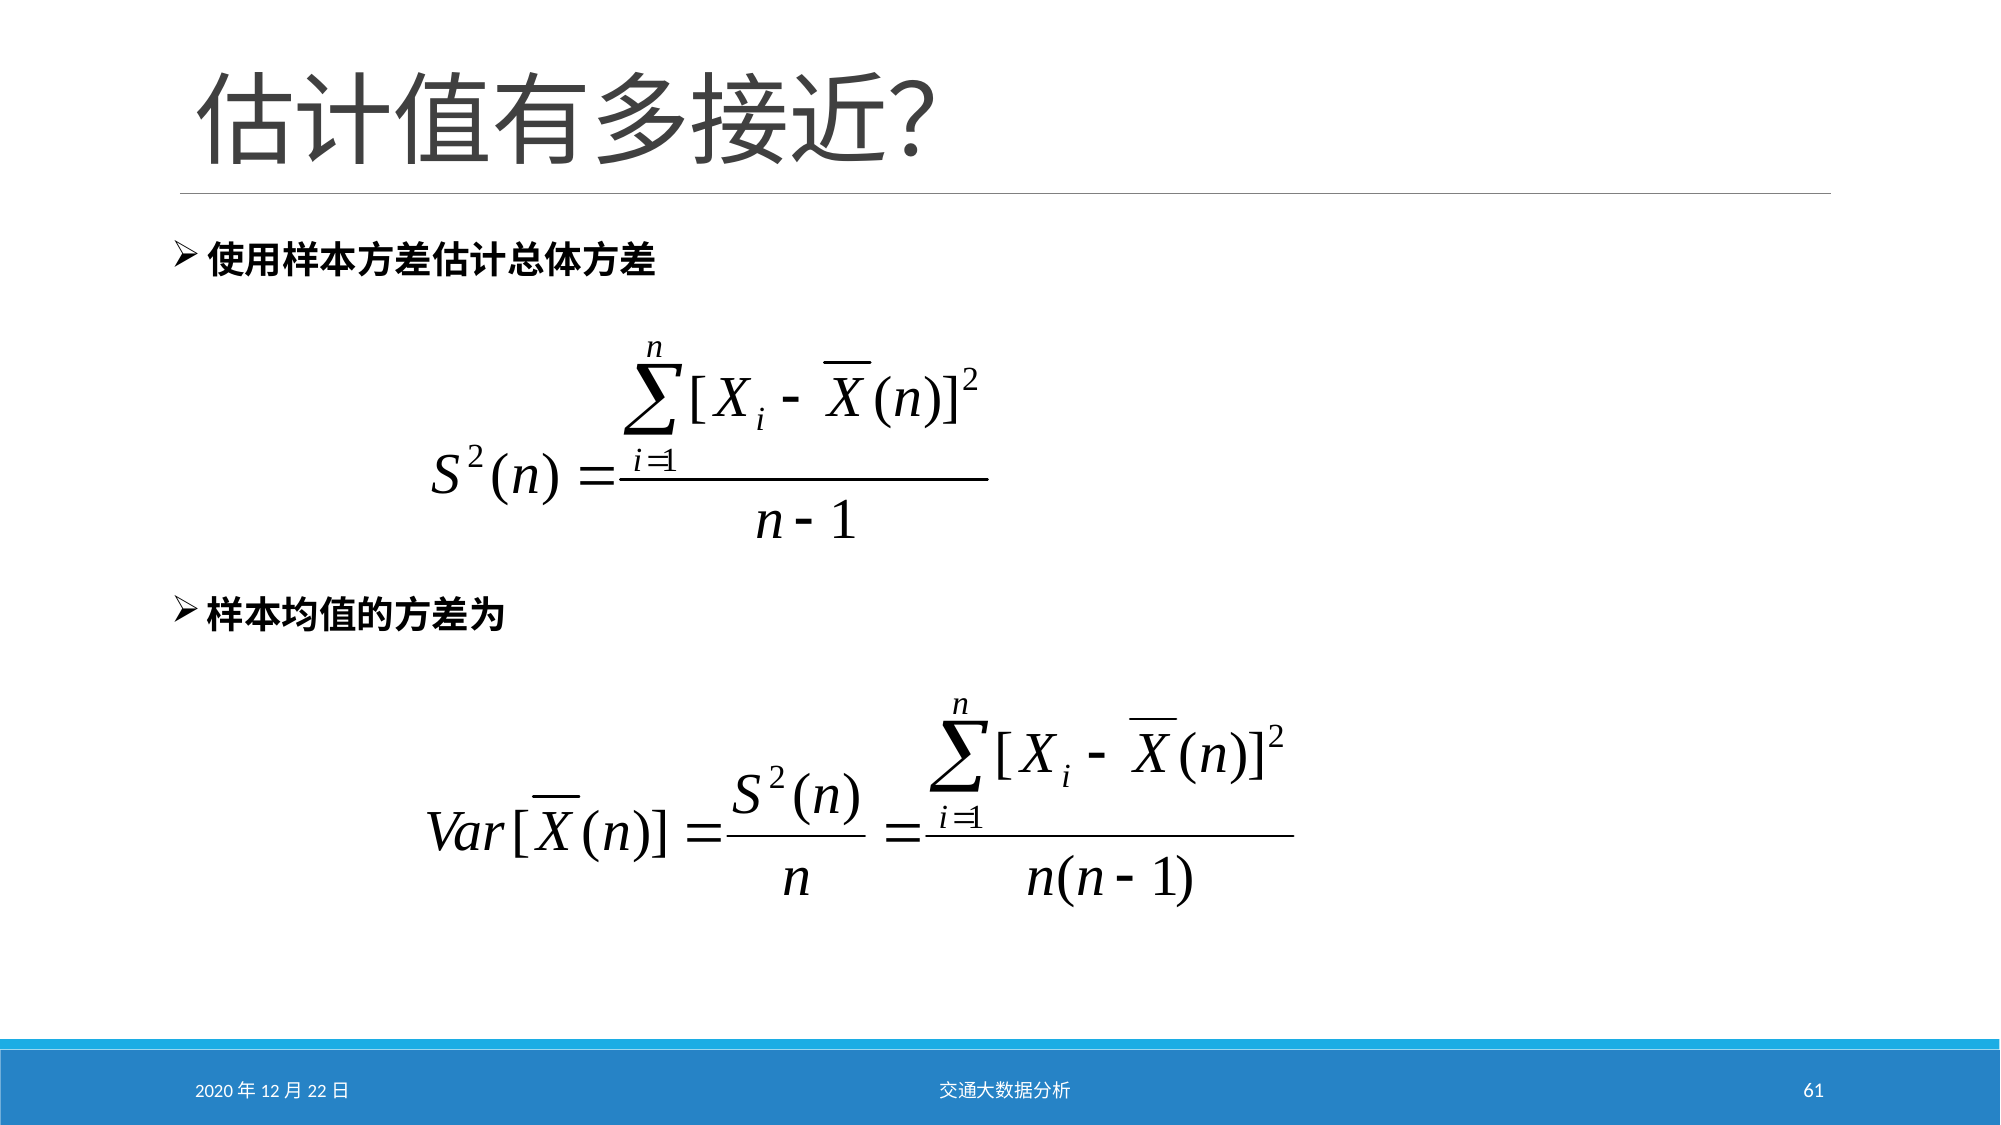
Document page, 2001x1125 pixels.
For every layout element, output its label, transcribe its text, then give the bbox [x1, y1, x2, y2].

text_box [420, 319, 1001, 552]
title 估计值有多接近？ [179, 20, 1830, 185]
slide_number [179, 1059, 586, 1120]
footer 交通大数据分析 [609, 1059, 1401, 1120]
slide_number 61 [1624, 1059, 1840, 1120]
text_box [420, 676, 1304, 919]
text_box 样本均值的方差为 [156, 583, 1045, 644]
text_box 使用样本方差估计总体方差 [156, 229, 1844, 289]
